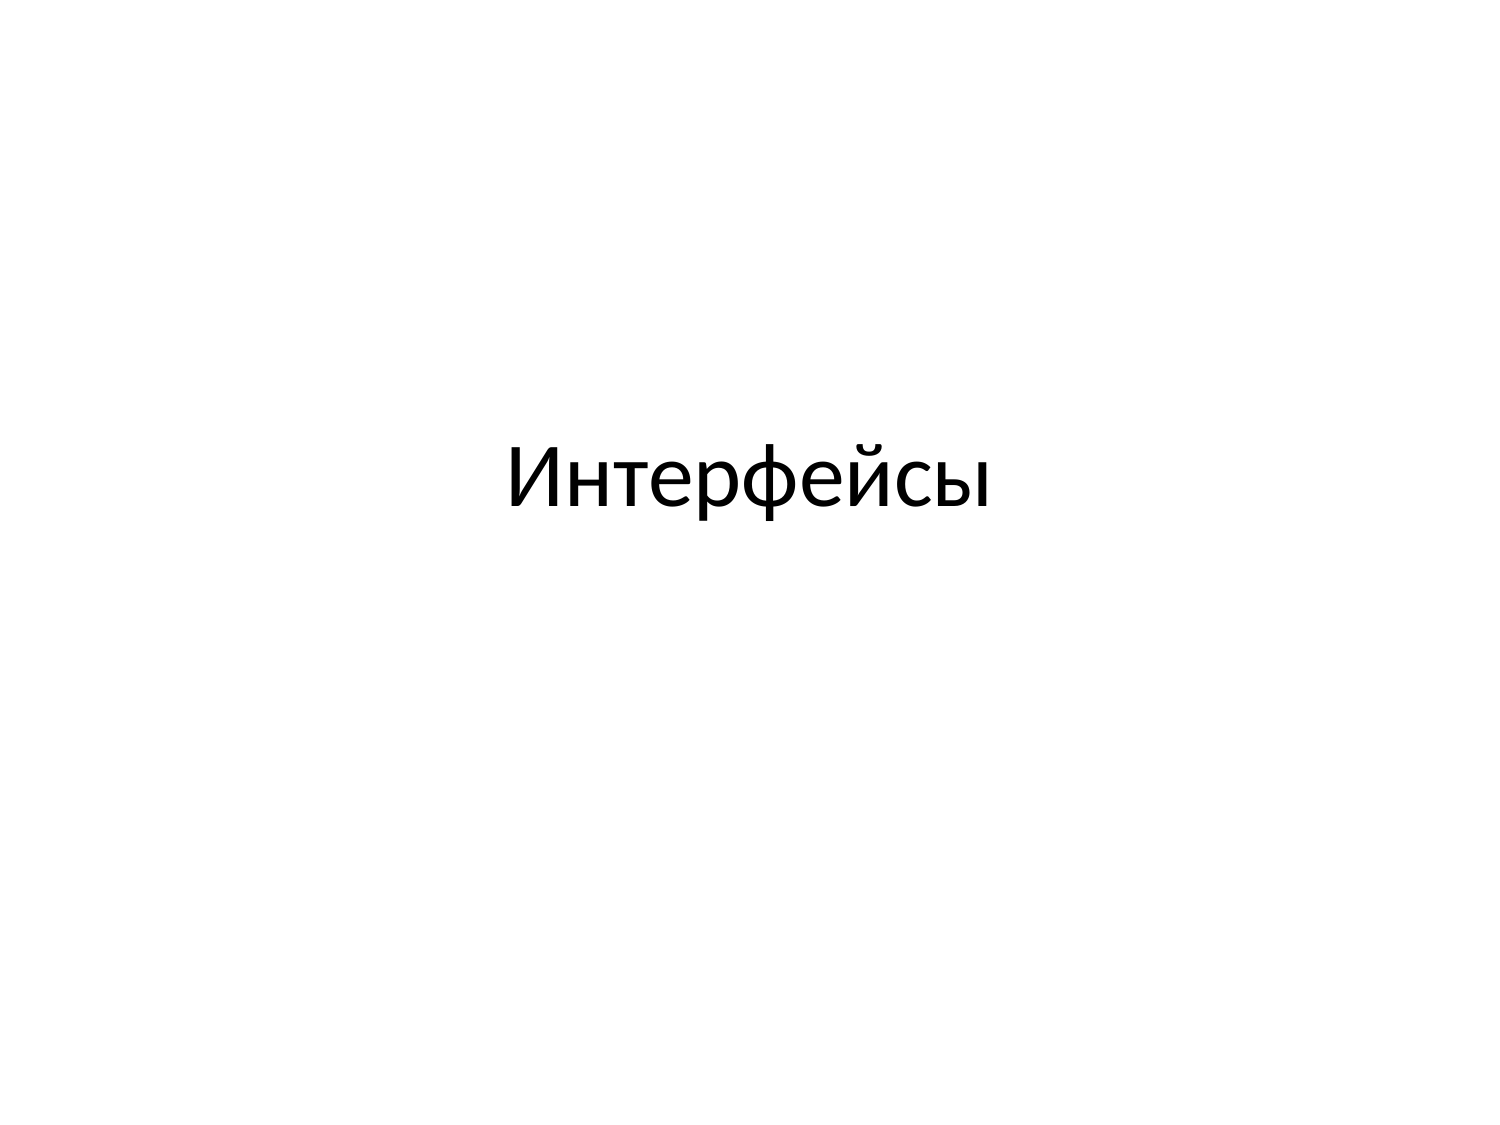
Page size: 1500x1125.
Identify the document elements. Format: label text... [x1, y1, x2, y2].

title Интерфейсы [112, 349, 1388, 591]
